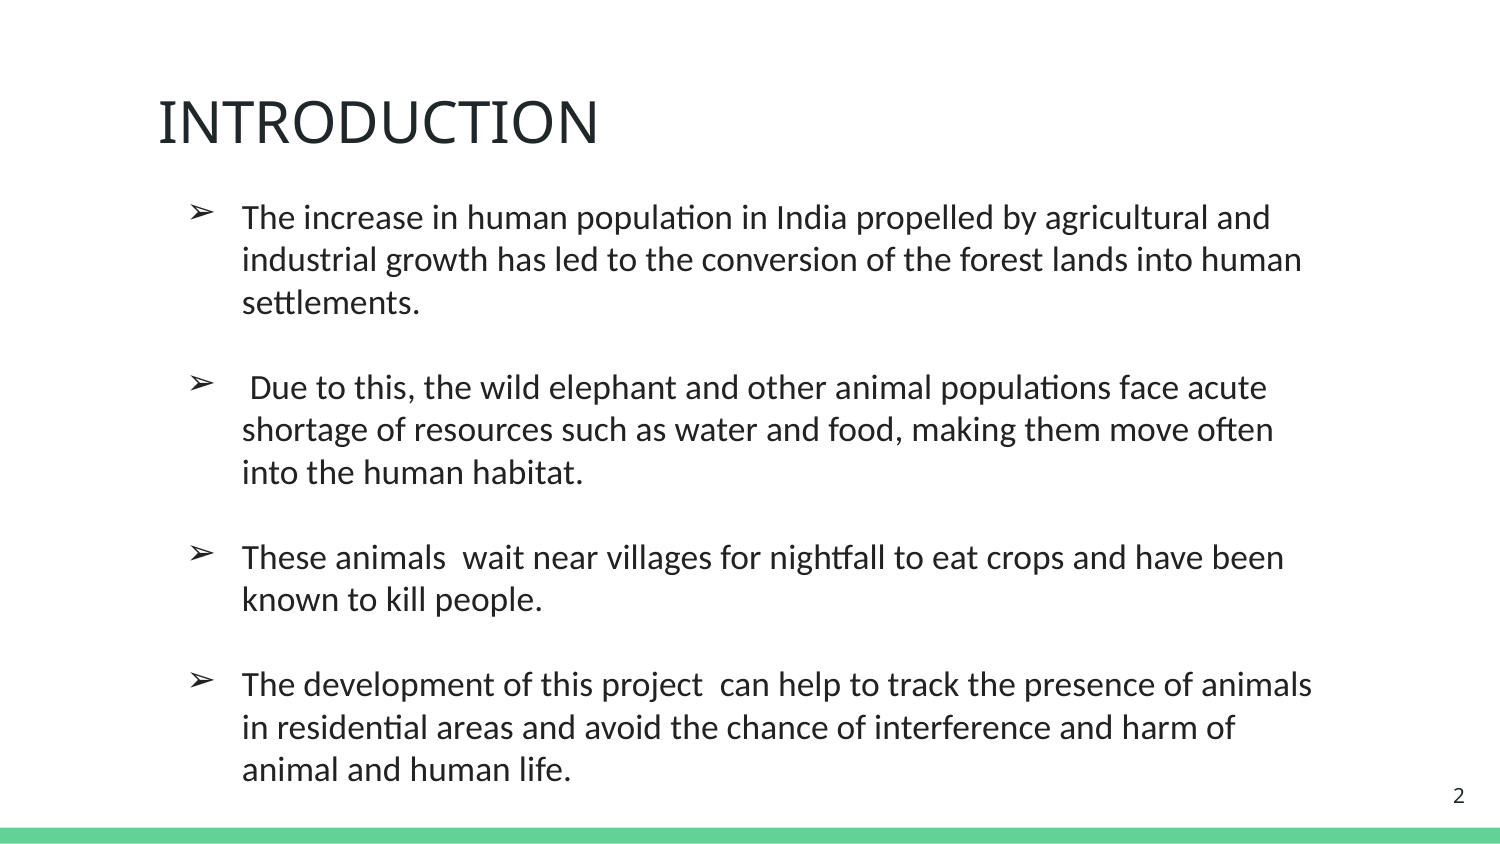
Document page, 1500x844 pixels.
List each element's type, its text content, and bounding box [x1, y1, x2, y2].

title INTRODUCTION [143, 70, 1357, 227]
text_box The increase in human population in India propelled by agricultural and industrial growth has led to the conversion of the forest lands into human settlements. Due to this, the wild elephant and other animal populations face acute shortage of resources such as water and food, making them move often into the human habitat. These animals wait near villages for nightfall to eat crops and have been known to kill people. The development of this project can help to track the presence of animals in residential areas and avoid the chance of interference and harm of animal and human life. [151, 178, 1349, 698]
list [51, 278, 879, 844]
slide_number 2 [1389, 764, 1480, 830]
